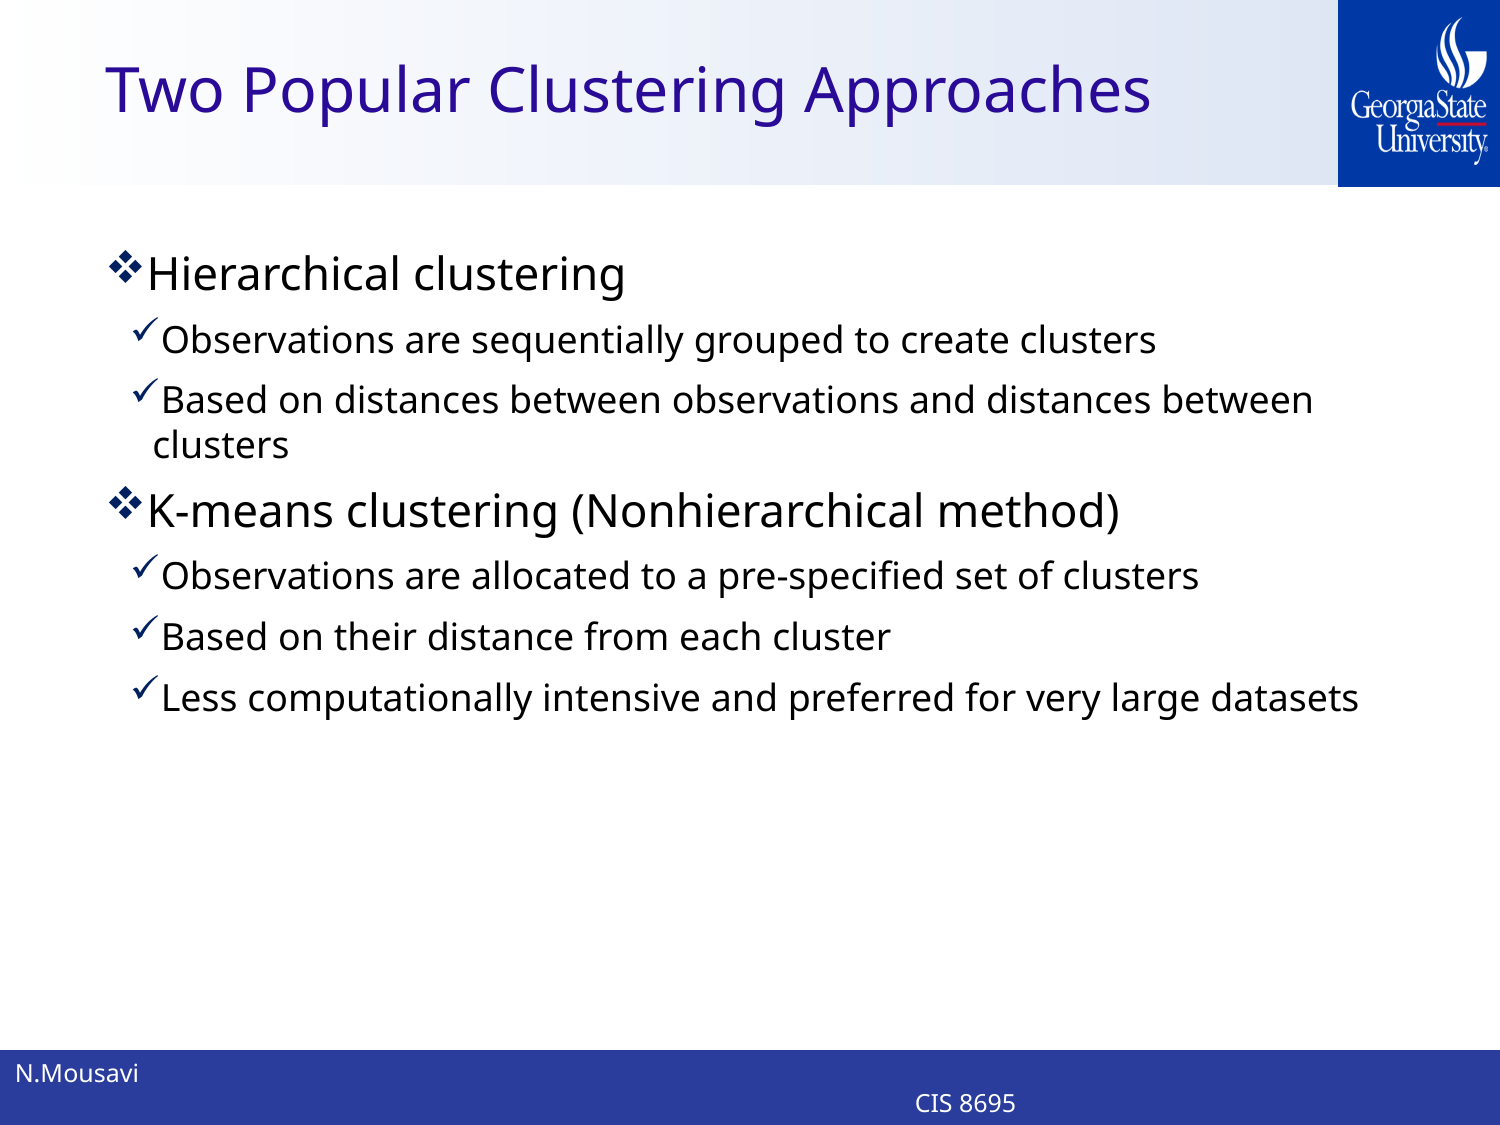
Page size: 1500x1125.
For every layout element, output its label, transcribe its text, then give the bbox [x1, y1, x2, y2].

title Two Popular Clustering Approaches [90, 0, 1500, 185]
list Hierarchical clustering Observations are sequentially grouped to create clusters Based on distances between observations and distances between clusters K-means clustering (Nonhierarchical method) Observations are allocated to a pre-specified set of clusters Based on their distance from each cluster Less computationally intensive and preferred for very large datasets [90, 237, 1384, 952]
